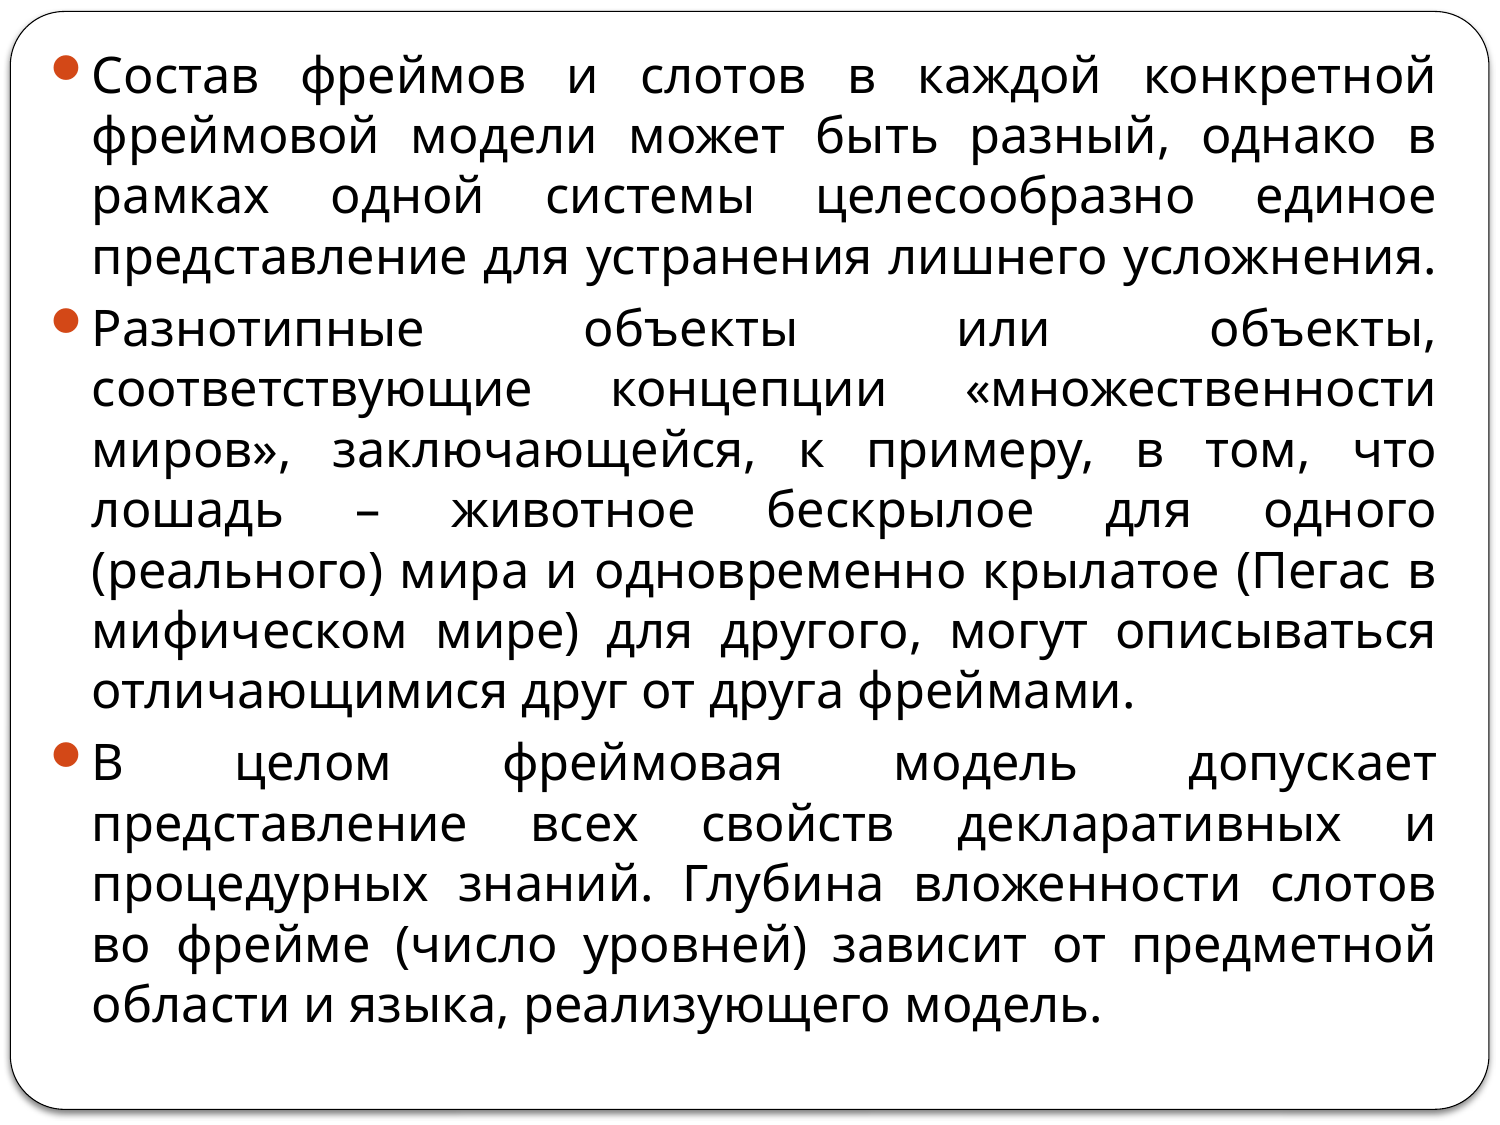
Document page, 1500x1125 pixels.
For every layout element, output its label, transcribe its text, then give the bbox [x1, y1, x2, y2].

list Состав фреймов и слотов в каждой конкретной фреймовой модели может быть разный, однако в рамках одной системы целесообразно единое представление для устранения лишнего усложнения. Разнотипные объекты или объекты, соответствующие концепции «множественности миров», заключающейся, к примеру, в том, что лошадь – животное бескрылое для одного (реального) мира и одновременно крылатое (Пегас в мифическом мире) для другого, могут описываться отличающимися друг от друга фреймами. В целом фреймовая модель допускает представление всех свойств декларативных и процедурных знаний. Глубина вложенности слотов во фрейме (число уровней) зависит от предметной области и языка, реализующего модель. [35, 35, 1454, 1079]
